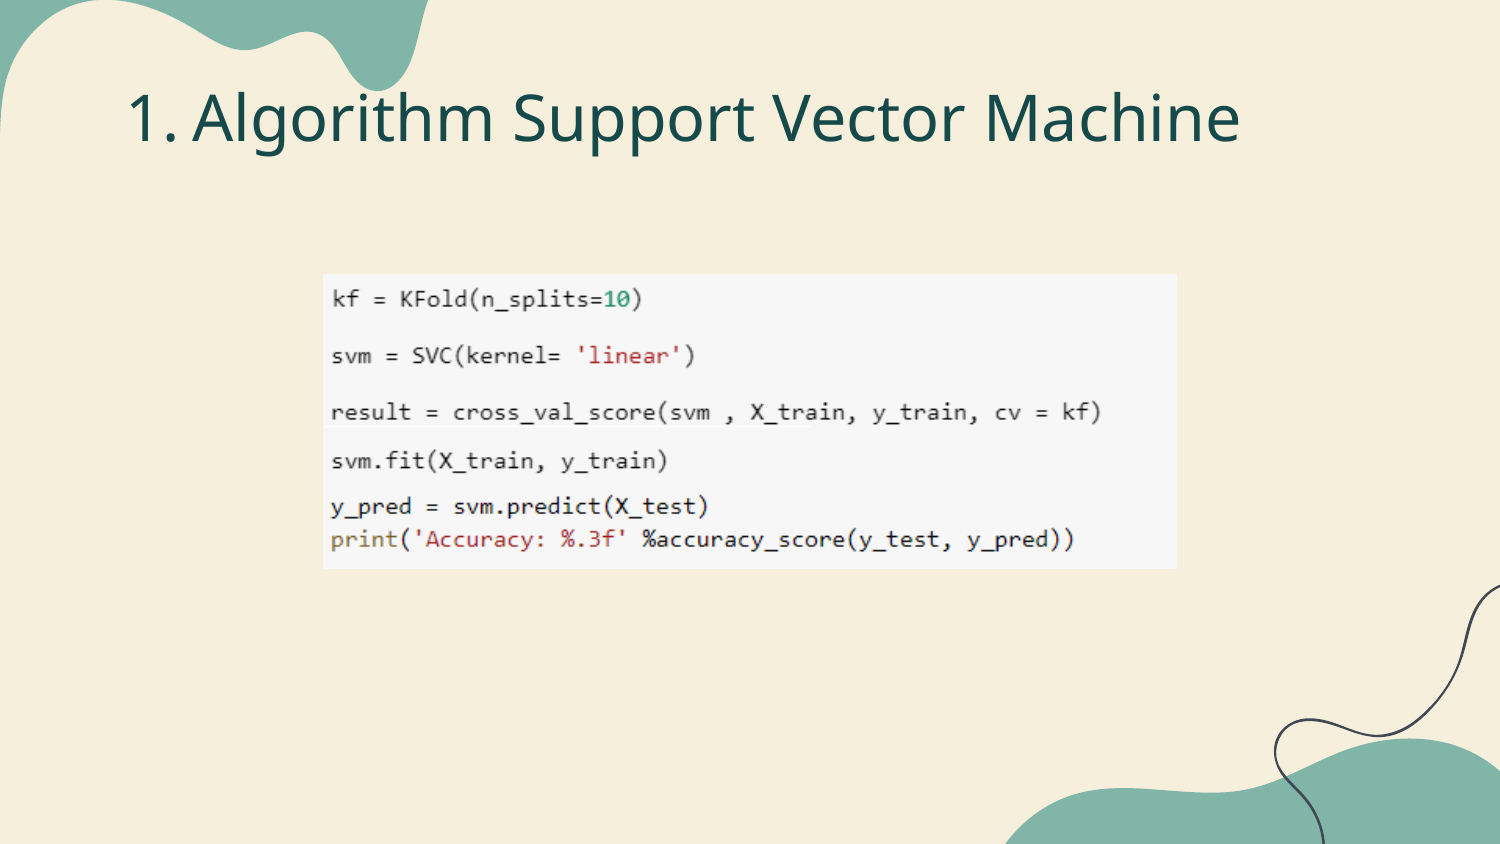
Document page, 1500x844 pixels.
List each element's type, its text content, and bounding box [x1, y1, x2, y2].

title Algorithm Support Vector Machine [116, 77, 1383, 152]
picture [323, 274, 1177, 569]
